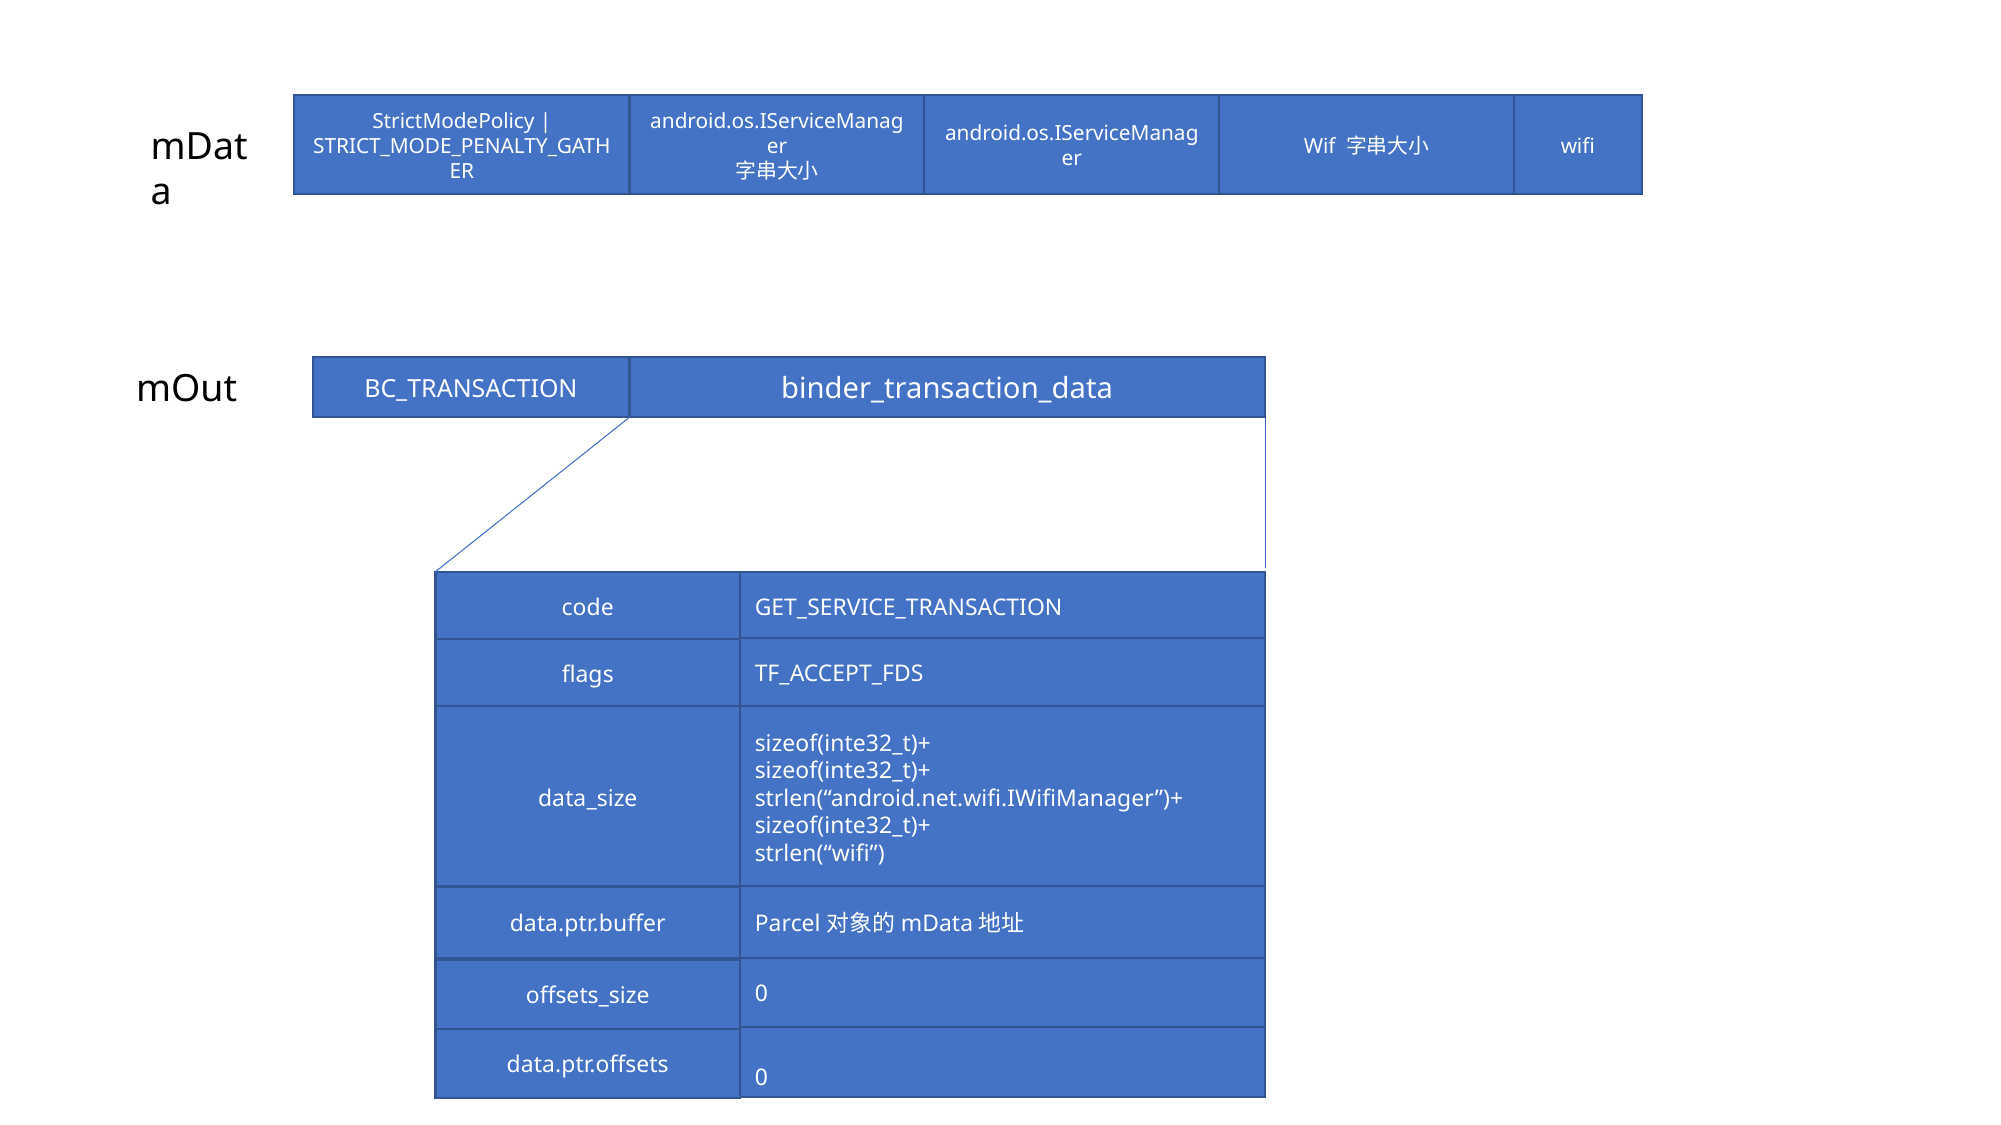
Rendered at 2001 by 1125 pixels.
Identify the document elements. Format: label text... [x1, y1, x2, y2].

text_box Parcel对象的mData地址 [739, 885, 1266, 957]
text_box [294, 95, 1642, 195]
text_box BC_TRANSACTION [312, 356, 629, 418]
text_box data.ptr.offsets [434, 1028, 741, 1099]
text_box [435, 417, 630, 572]
text_box mOut [121, 356, 269, 417]
text_box GET_SERVICE_TRANSACTION [739, 571, 1266, 637]
text_box data_size [434, 705, 739, 885]
text_box TF_ACCEPT_FDS [739, 637, 1266, 705]
text_box data.ptr.buffer [434, 885, 739, 959]
text_box sizeof(inte32_t)+ sizeof(inte32_t)+ strlen(“android.net.wifi.IWifiManager”)+ sizeof(inte32_t)+ strlen(“wifi”) [739, 705, 1266, 885]
text_box code [434, 571, 739, 638]
text_box binder_transaction_data [629, 356, 1266, 418]
text_box offsets_size [434, 959, 739, 1028]
text_box flags [434, 638, 739, 705]
text_box mData [135, 114, 283, 220]
text_box 0 [739, 1026, 1266, 1098]
text_box 0 [739, 957, 1266, 1026]
